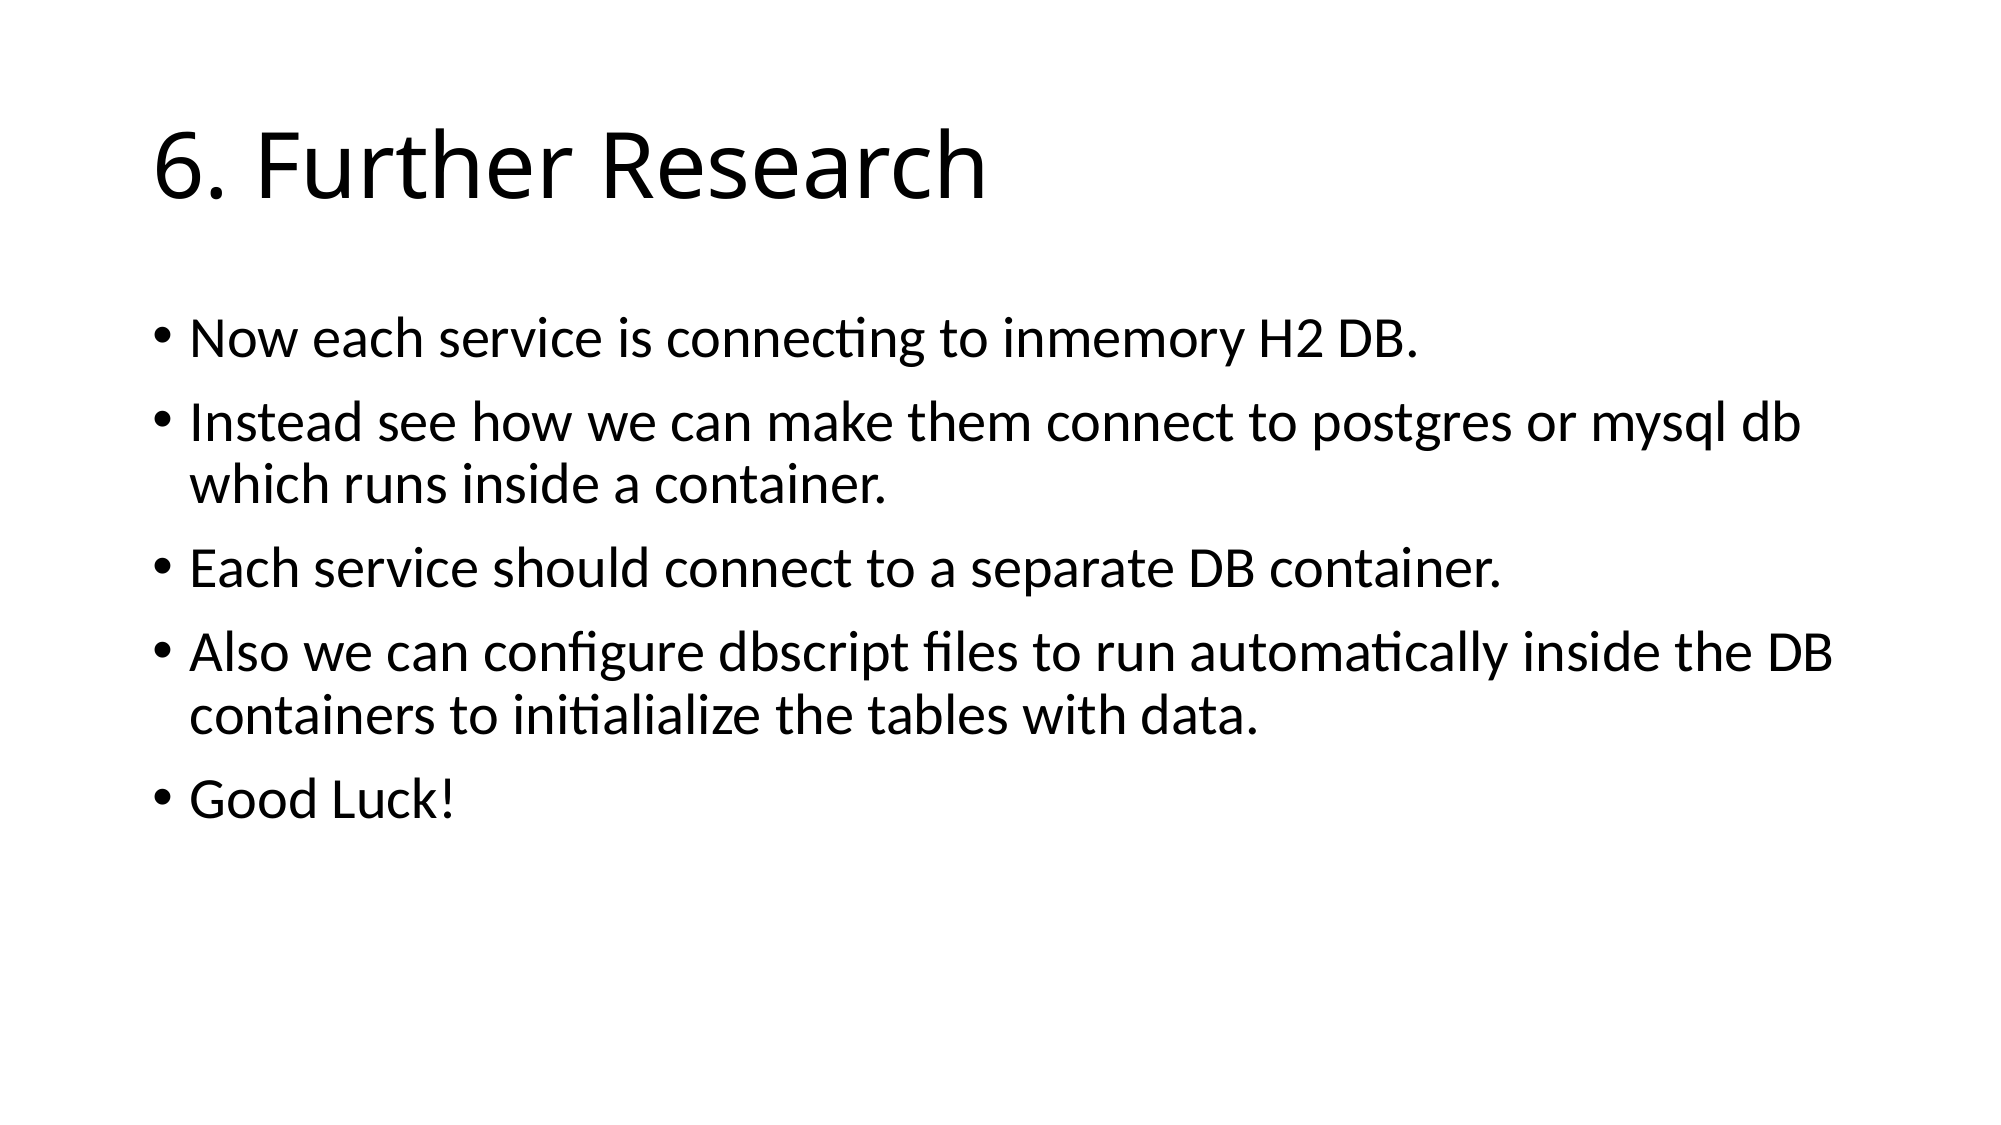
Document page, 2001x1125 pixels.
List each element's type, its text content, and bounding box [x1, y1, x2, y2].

list Now each service is connecting to inmemory H2 DB. Instead see how we can make them connect to postgres or mysql db which runs inside a container. Each service should connect to a separate DB container. Also we can configure dbscript files to run automatically inside the DB containers to initialialize the tables with data. Good Luck! [137, 299, 1863, 1014]
title 6. Further Research [137, 59, 1863, 278]
